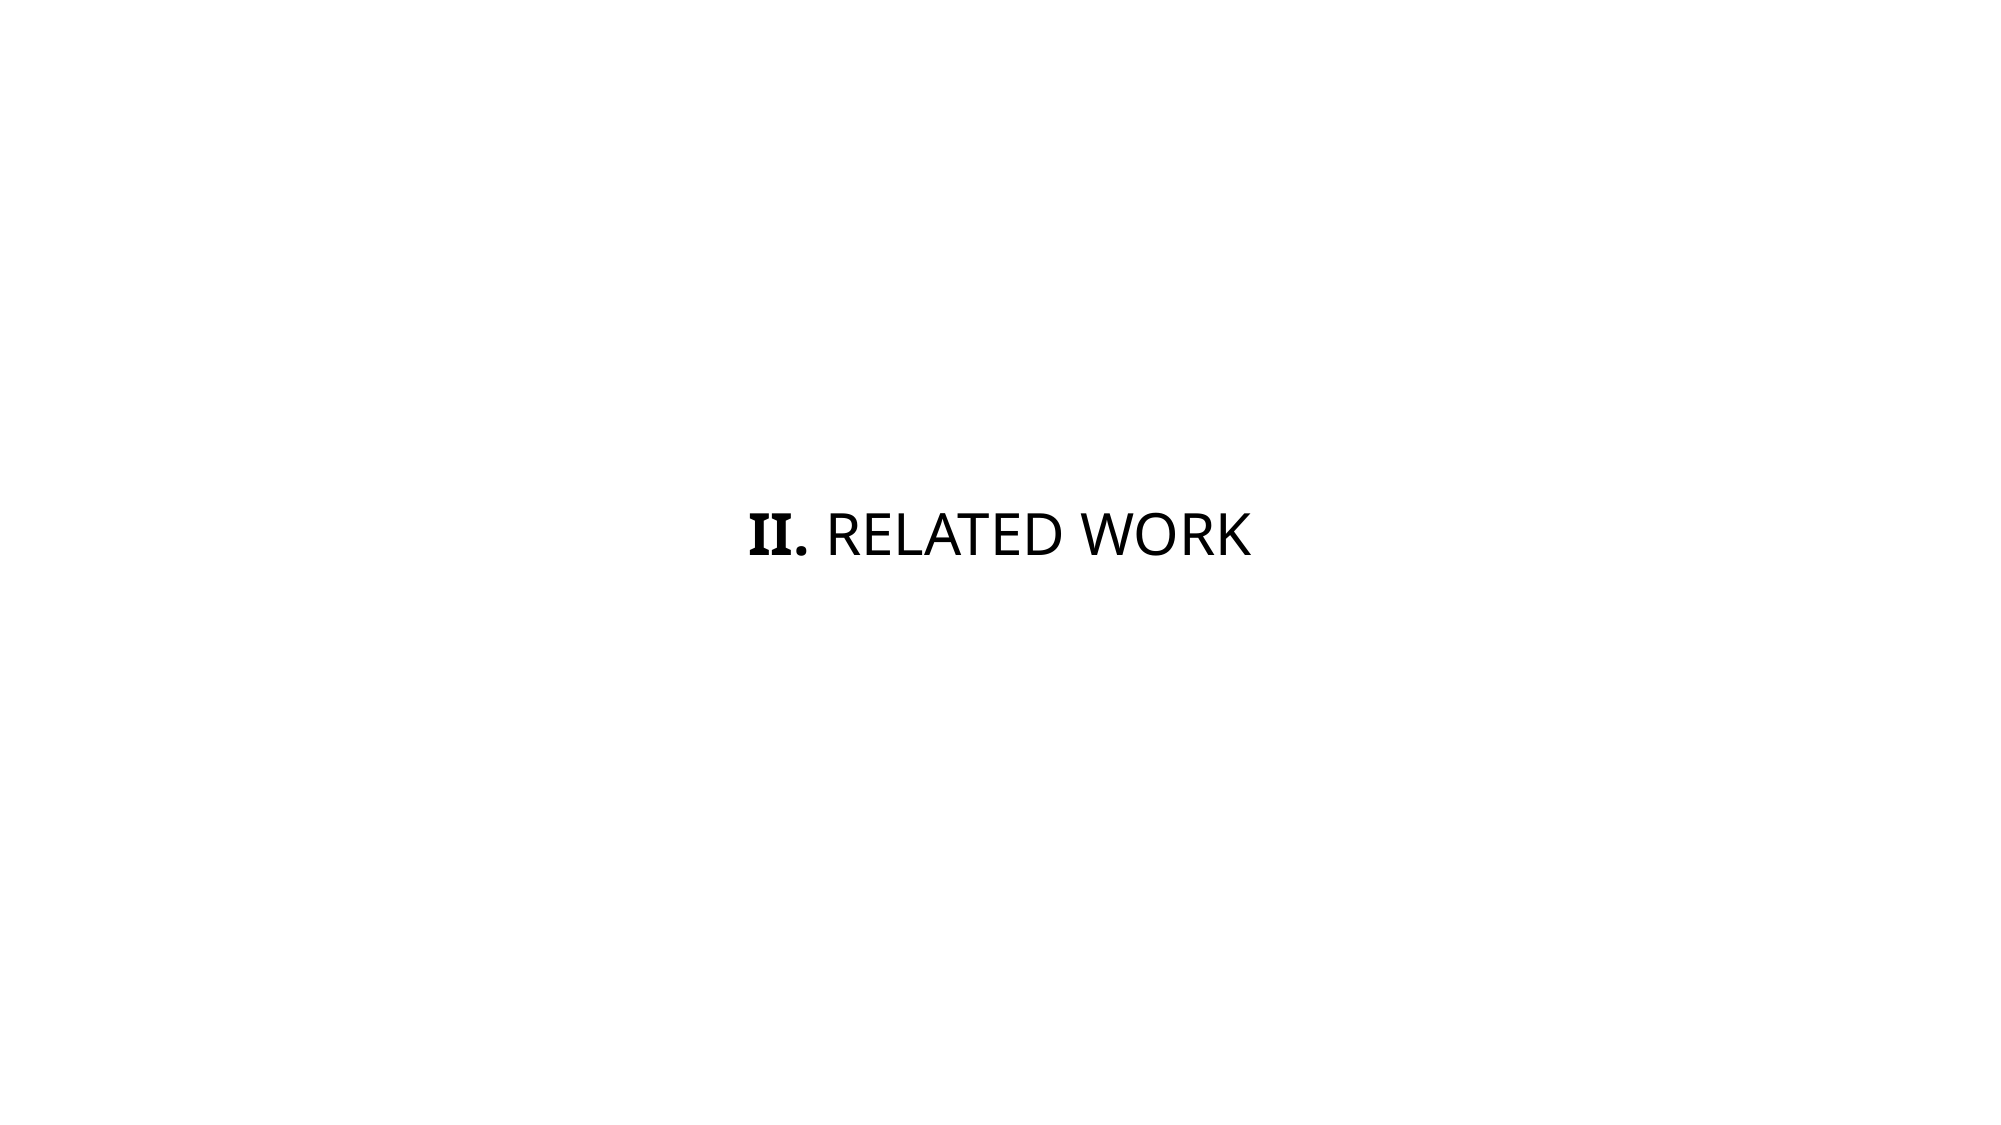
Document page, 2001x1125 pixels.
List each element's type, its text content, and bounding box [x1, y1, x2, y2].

text_box II. RELATED WORK [733, 455, 1267, 575]
